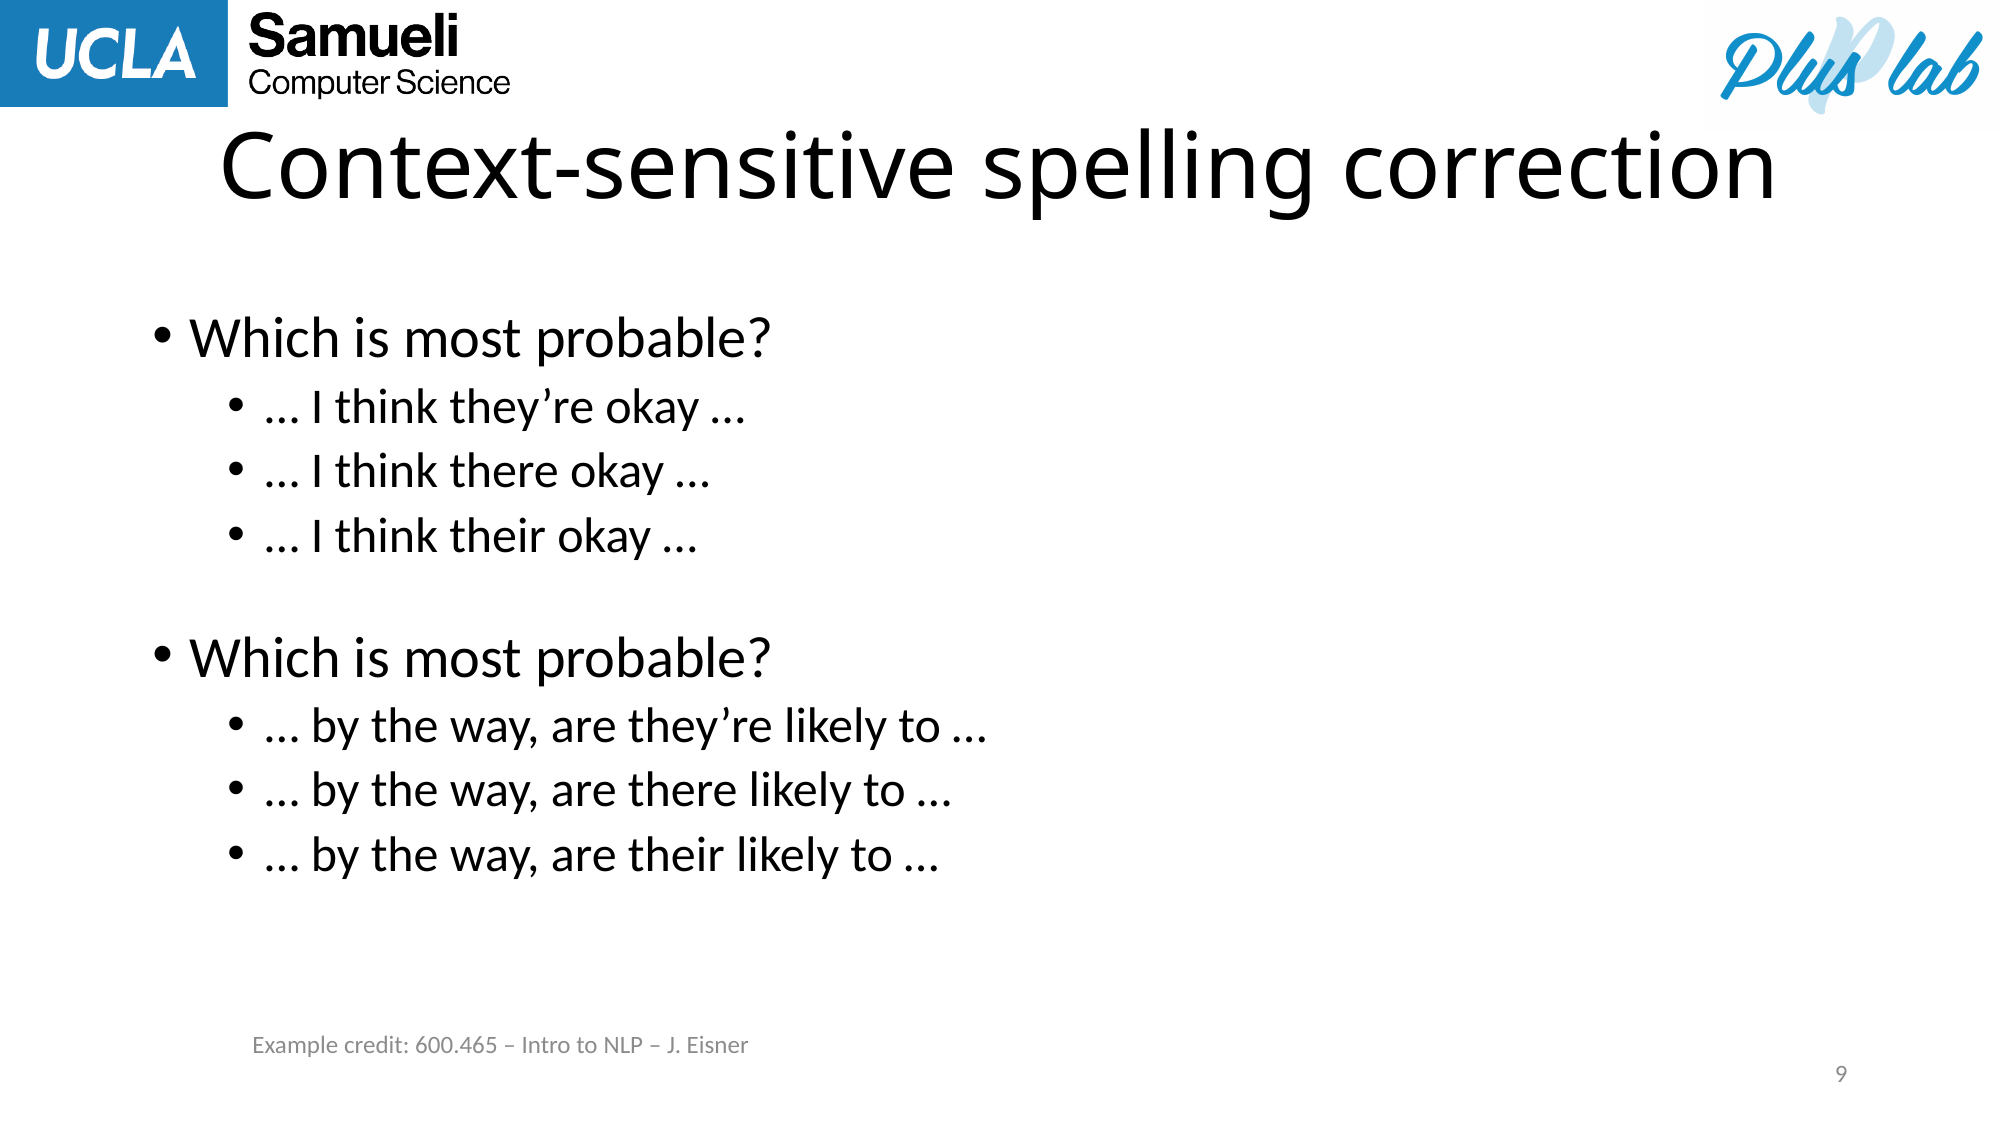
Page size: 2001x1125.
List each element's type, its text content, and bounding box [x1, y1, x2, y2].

title Context-sensitive spelling correction [137, 59, 1863, 278]
slide_number 9 [1412, 1042, 1863, 1103]
list Which is most probable? … I think they’re okay … … I think there okay … … I think their okay … Which is most probable? … by the way, are they’re likely to … … by the way, are there likely to … … by the way, are their likely to … [137, 299, 1863, 1014]
picture [0, 0, 510, 107]
footer Example credit: 600.465 – Intro to NLP – J. Eisner [192, 1014, 811, 1074]
picture [1703, 0, 2000, 132]
